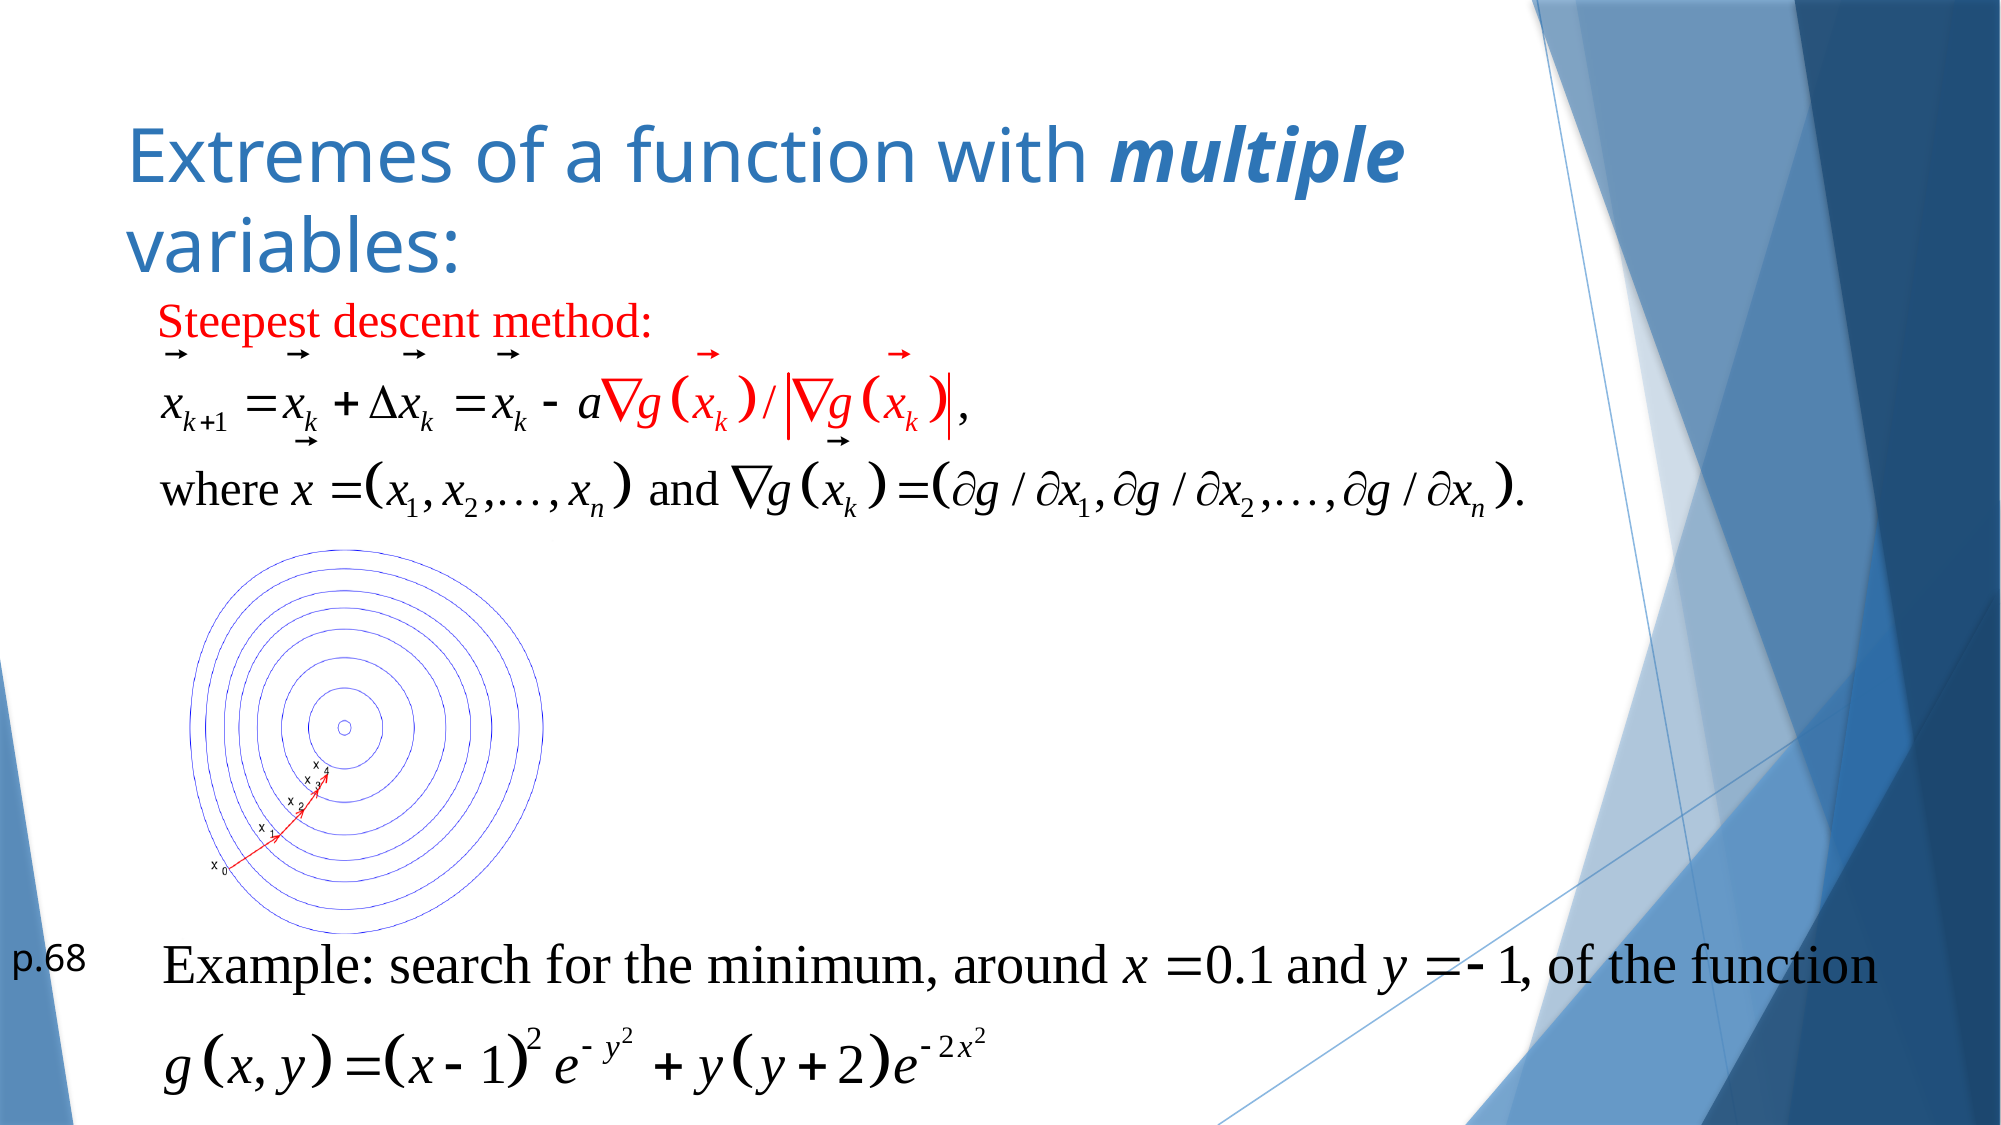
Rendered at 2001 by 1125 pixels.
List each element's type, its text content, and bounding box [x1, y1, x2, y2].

picture [164, 523, 555, 945]
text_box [151, 290, 1533, 534]
title Extremes of a function with multiple variables: [111, 99, 1522, 317]
text_box p.68 [0, 926, 102, 987]
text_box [153, 933, 1892, 1113]
